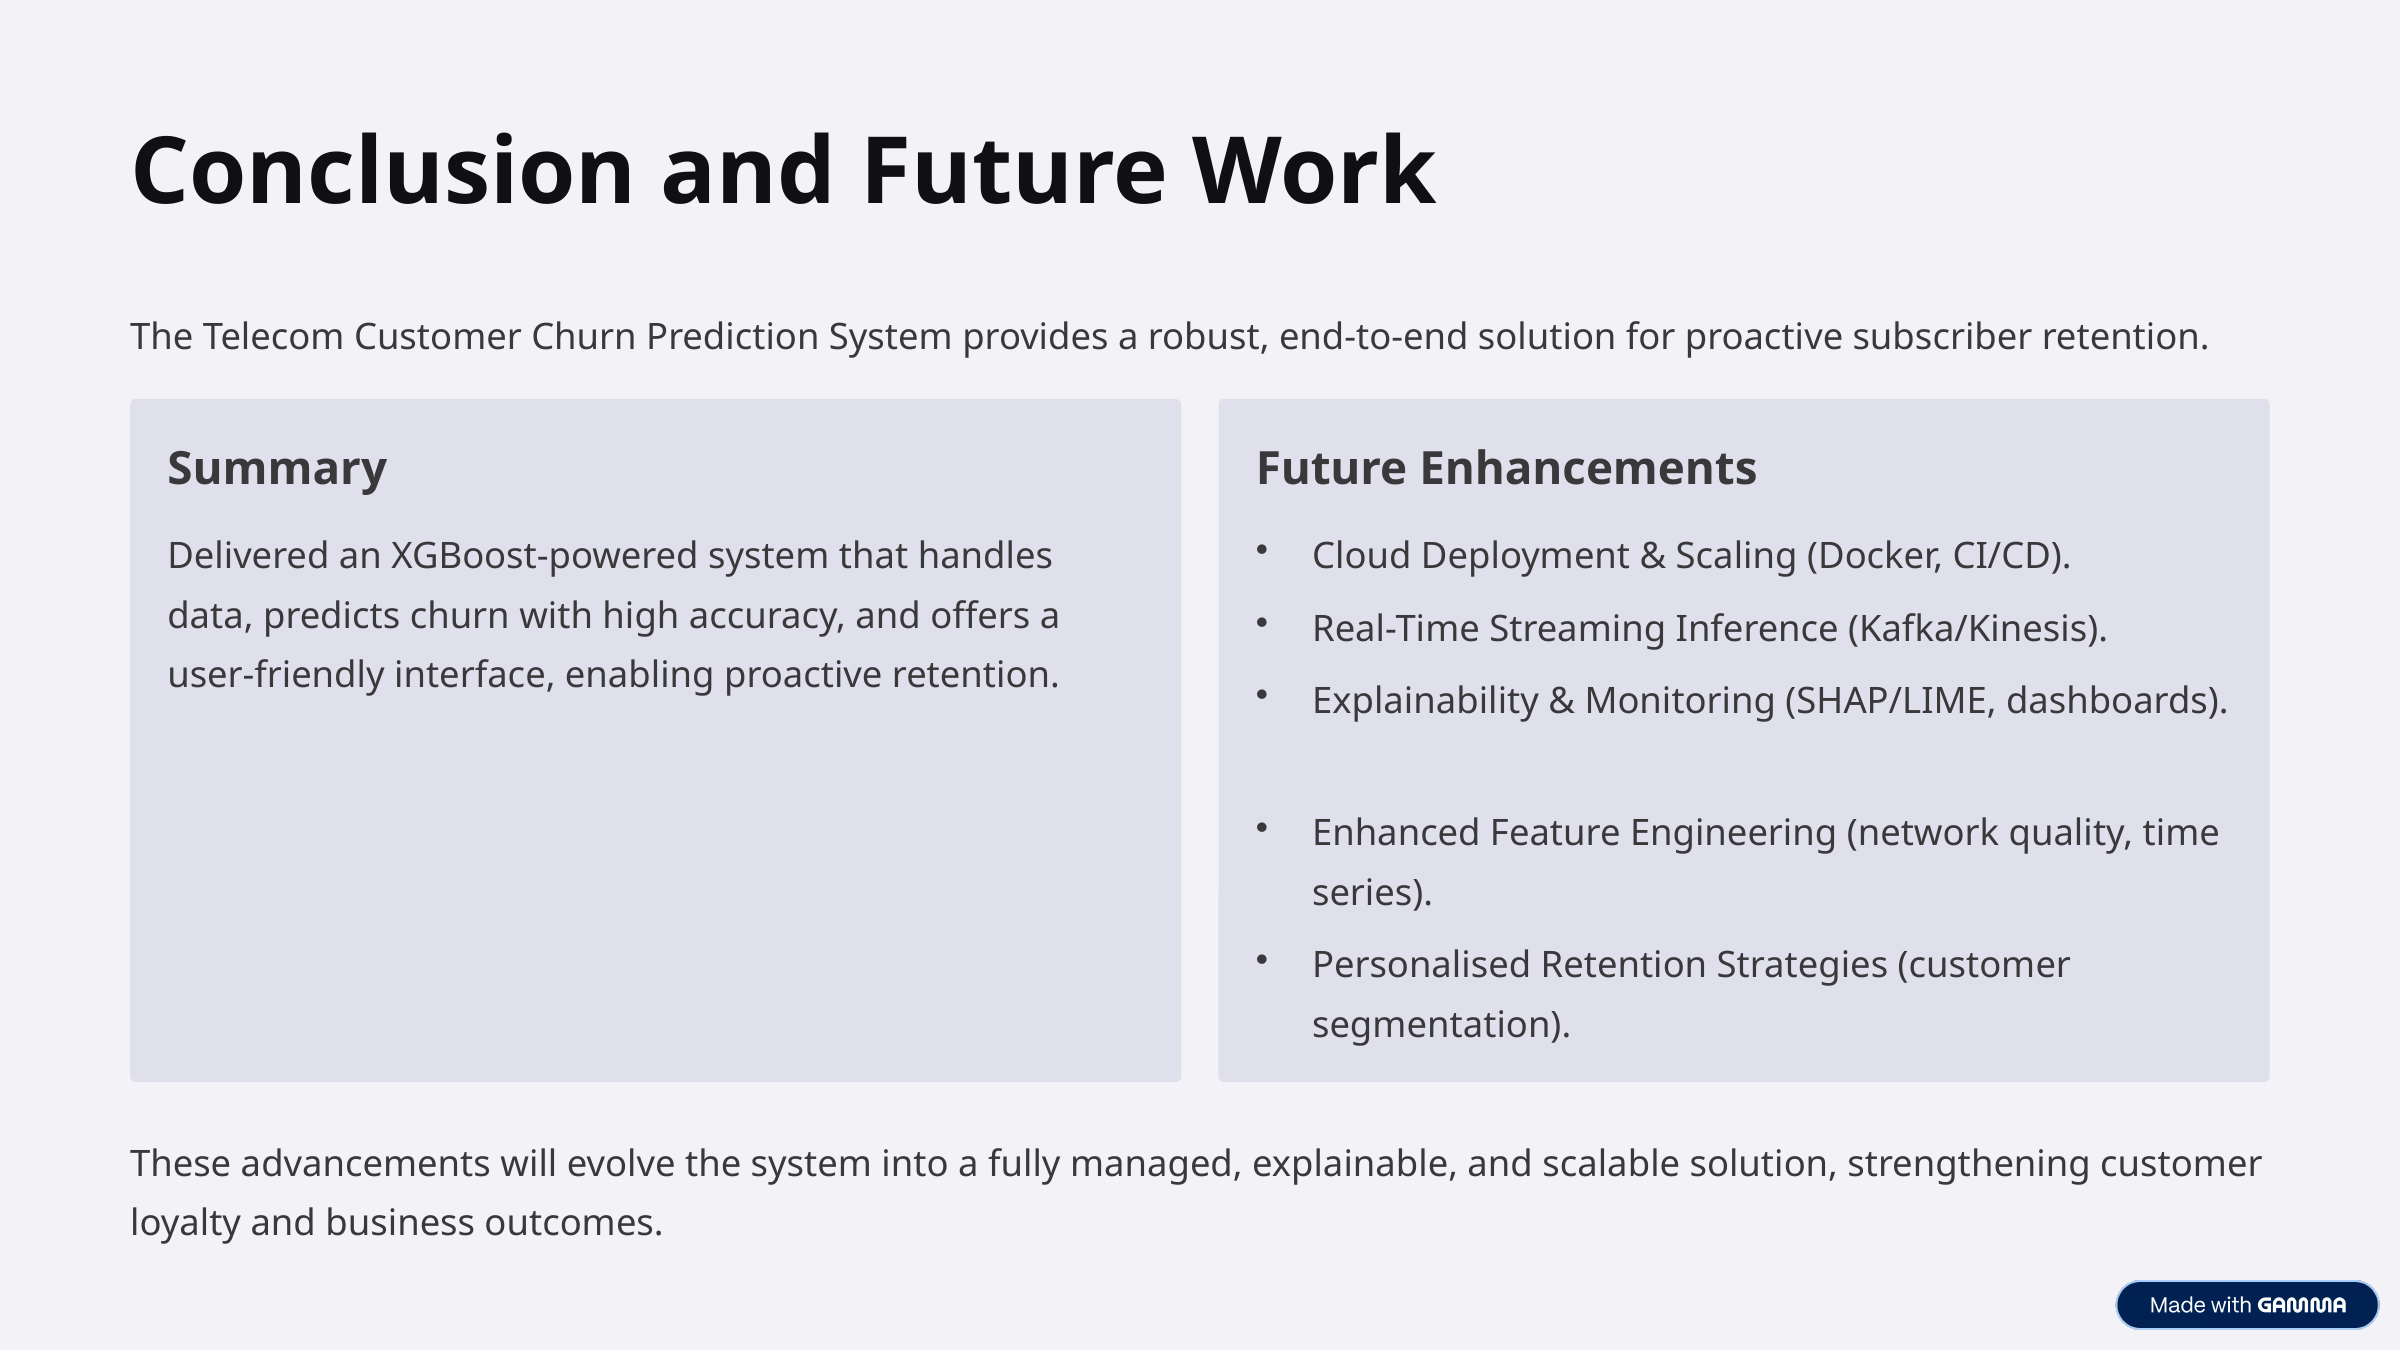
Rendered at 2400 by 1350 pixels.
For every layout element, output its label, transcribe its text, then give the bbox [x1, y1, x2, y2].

text_box These advancements will evolve the system into a fully managed, explainable, and scalable solution, strengthening customer loyalty and business outcomes. [130, 1123, 2270, 1243]
text_box The Telecom Customer Churn Prediction System provides a robust, end-to-end solution for proactive subscriber retention. [130, 297, 2270, 358]
text_box Personalised Retention Strategies (customer segmentation). [1255, 925, 2233, 1045]
text_box [130, 398, 1182, 1083]
text_box Conclusion and Future Work [130, 106, 1363, 224]
text_box Future Enhancements [1255, 436, 1729, 495]
text_box Summary [167, 436, 633, 495]
text_box Explainability & Monitoring (SHAP/LIME, dashboards). [1255, 661, 2233, 781]
text_box [1218, 398, 2270, 1083]
text_box Enhanced Feature Engineering (network quality, time series). [1255, 793, 2233, 913]
picture [2106, 1271, 2389, 1339]
text_box Delivered an XGBoost-powered system that handles data, predicts churn with high accuracy, and offers a user-friendly interface, enabling proactive retention. [167, 516, 1145, 696]
text_box Cloud Deployment & Scaling (Docker, CI/CD). [1255, 516, 2233, 577]
text_box Real-Time Streaming Inference (Kafka/Kinesis). [1255, 589, 2233, 649]
